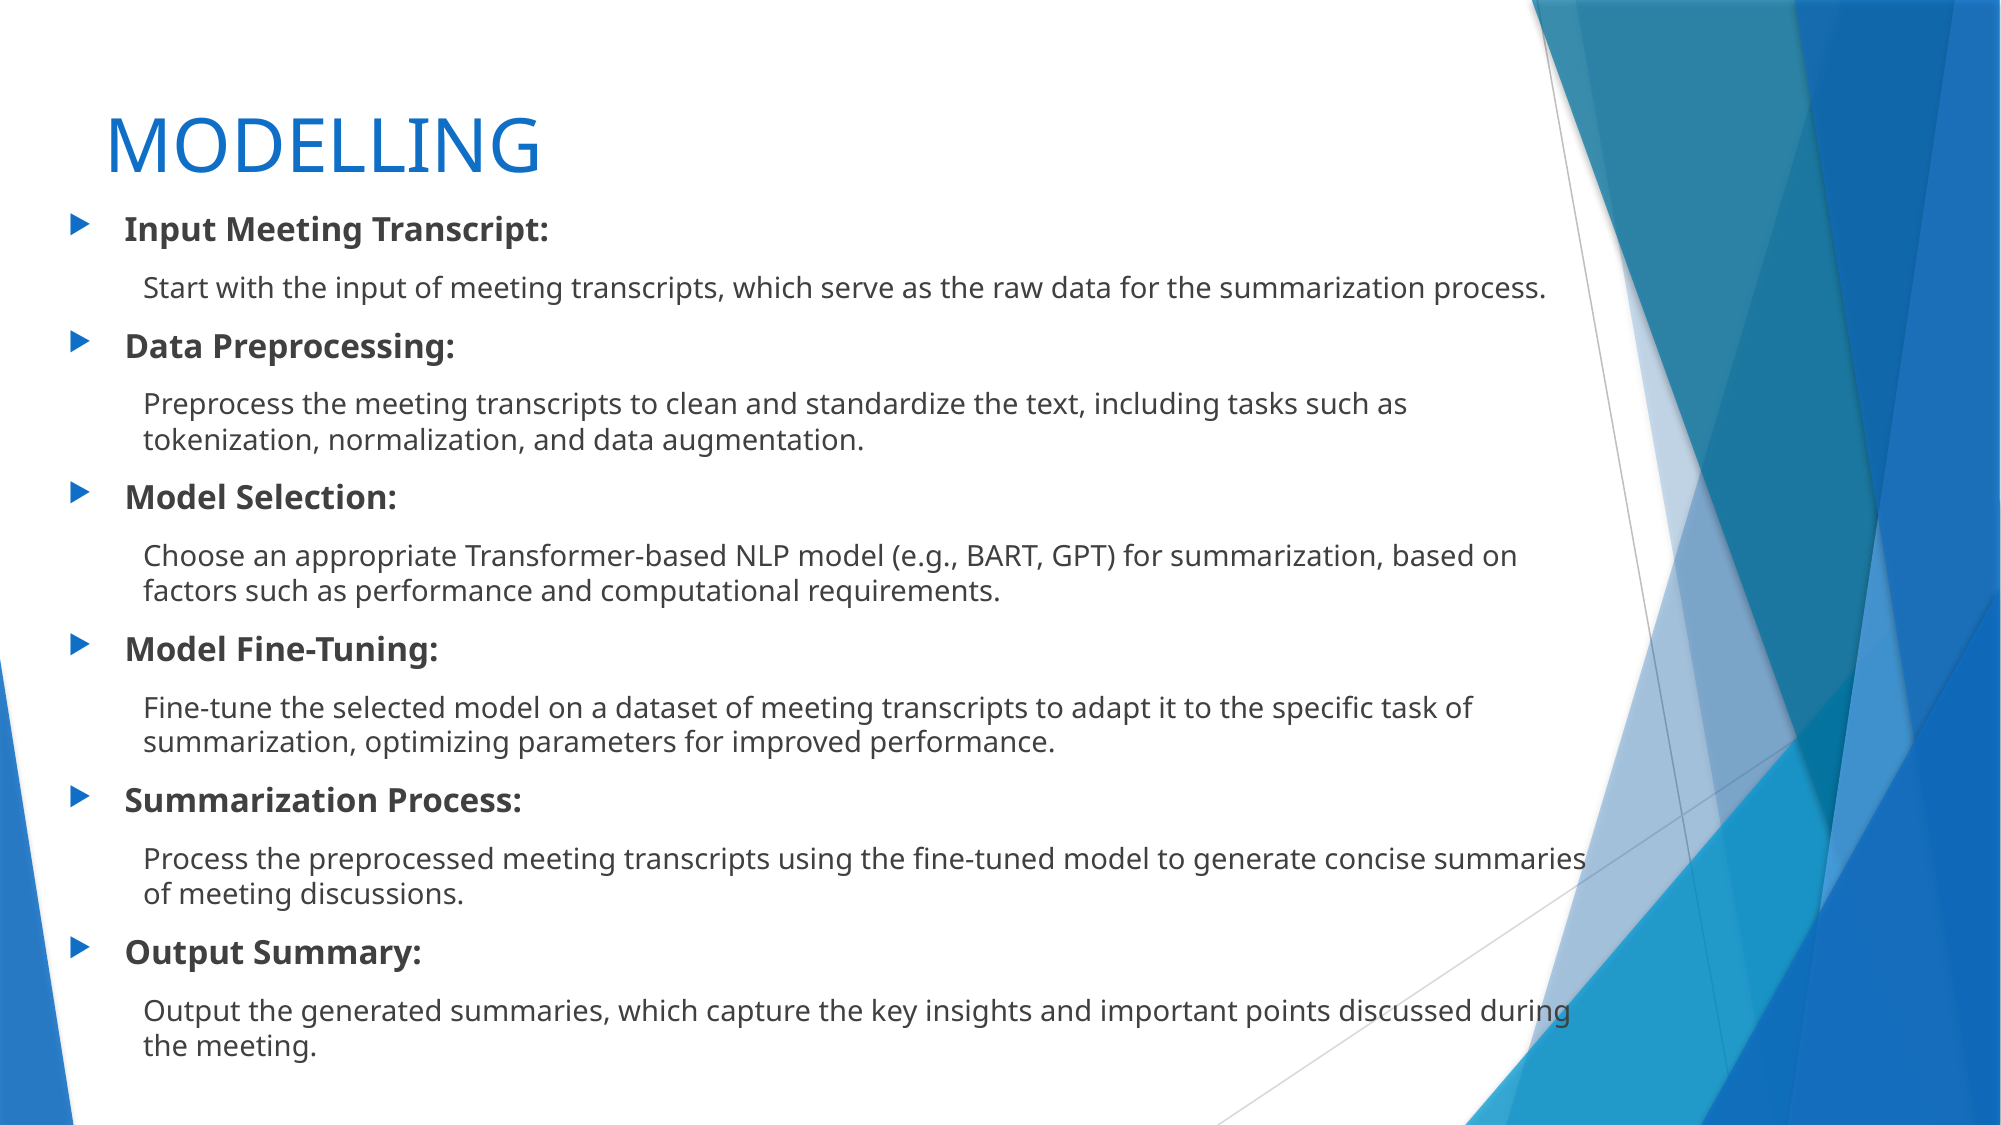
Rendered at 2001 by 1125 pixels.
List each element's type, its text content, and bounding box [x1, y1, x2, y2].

list Input Meeting Transcript: Start with the input of meeting transcripts, which serve as the raw data for the summarization process. Data Preprocessing: Preprocess the meeting transcripts to clean and standardize the text, including tasks such as tokenization, normalization, and data augmentation. Model Selection: Choose an appropriate Transformer-based NLP model (e.g., BART, GPT) for summarization, based on factors such as performance and computational requirements. Model Fine-Tuning: Fine-tune the selected model on a dataset of meeting transcripts to adapt it to the specific task of summarization, optimizing parameters for improved performance. Summarization Process: Process the preprocessed meeting transcripts using the fine-tuned model to generate concise summaries of meeting discussions. Output Summary: Output the generated summaries, which capture the key insights and important points discussed during the meeting. [53, 200, 1605, 914]
title MODELLING [89, 0, 1500, 200]
